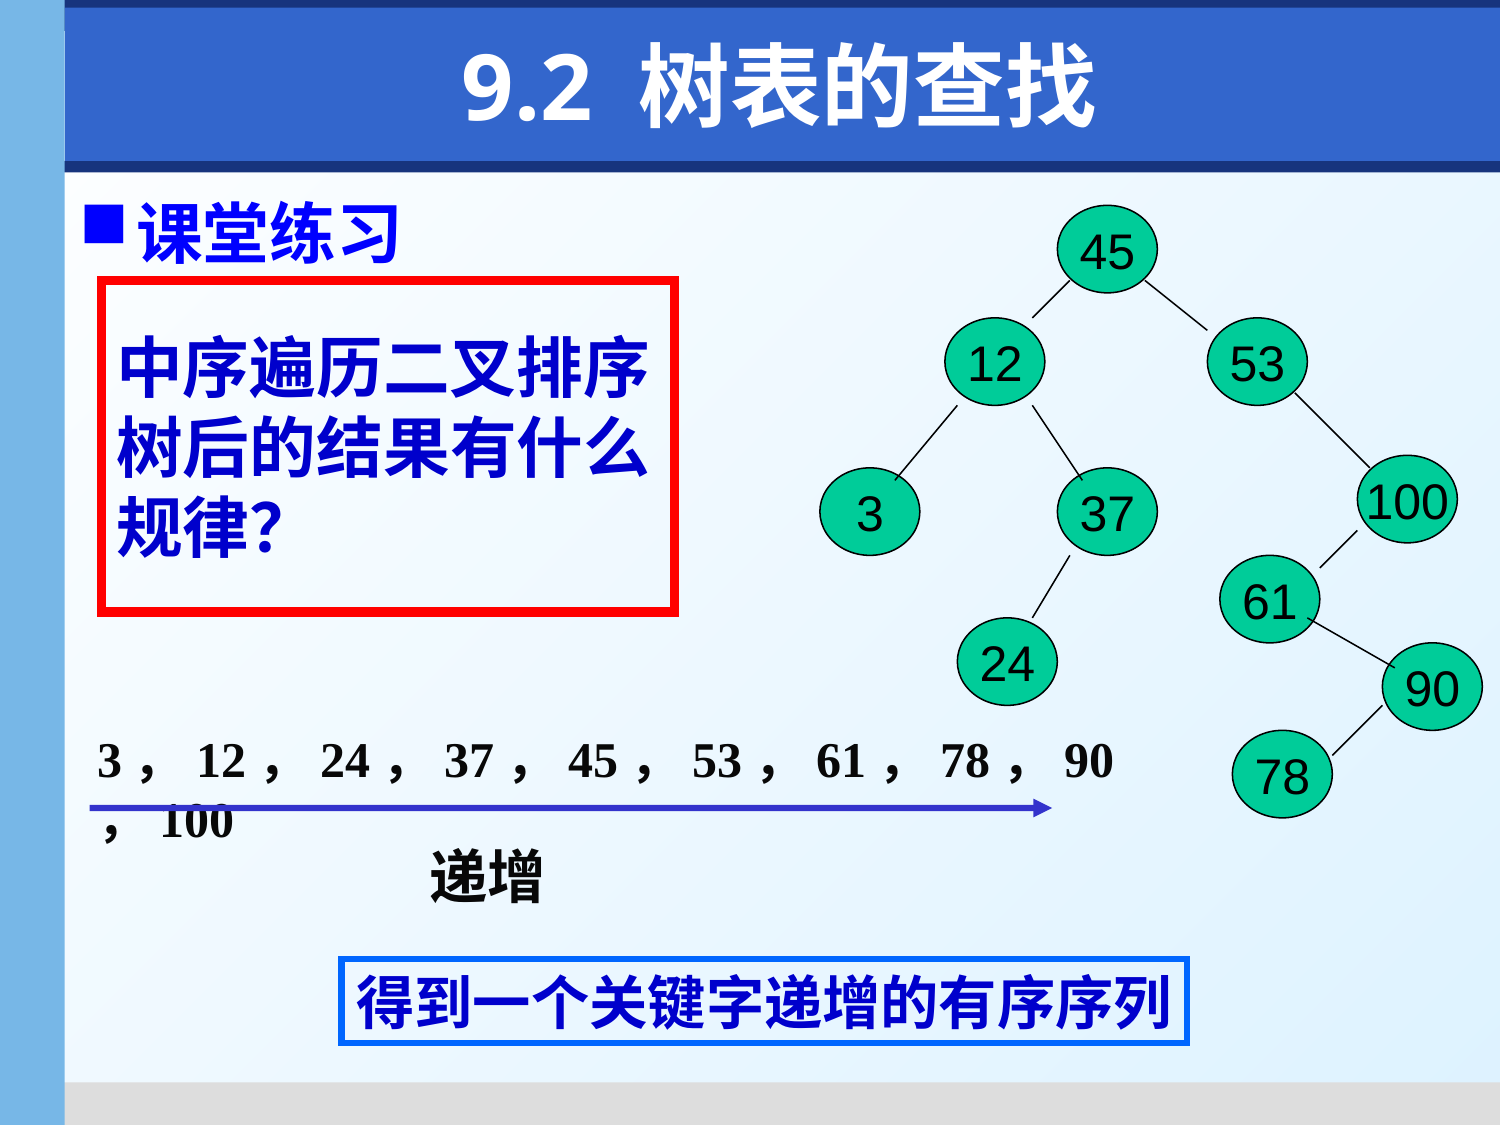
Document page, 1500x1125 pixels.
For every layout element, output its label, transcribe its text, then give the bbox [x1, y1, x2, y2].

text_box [819, 205, 1483, 819]
title 9.2 树表的查找 [88, 19, 1471, 149]
text_box 得到一个关键字递增的有序序列 [341, 958, 1187, 1044]
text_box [82, 720, 1146, 919]
list 课堂练习 [64, 184, 1471, 1071]
text_box 中序遍历二叉排序树后的结果有什么规律？ [101, 280, 675, 613]
